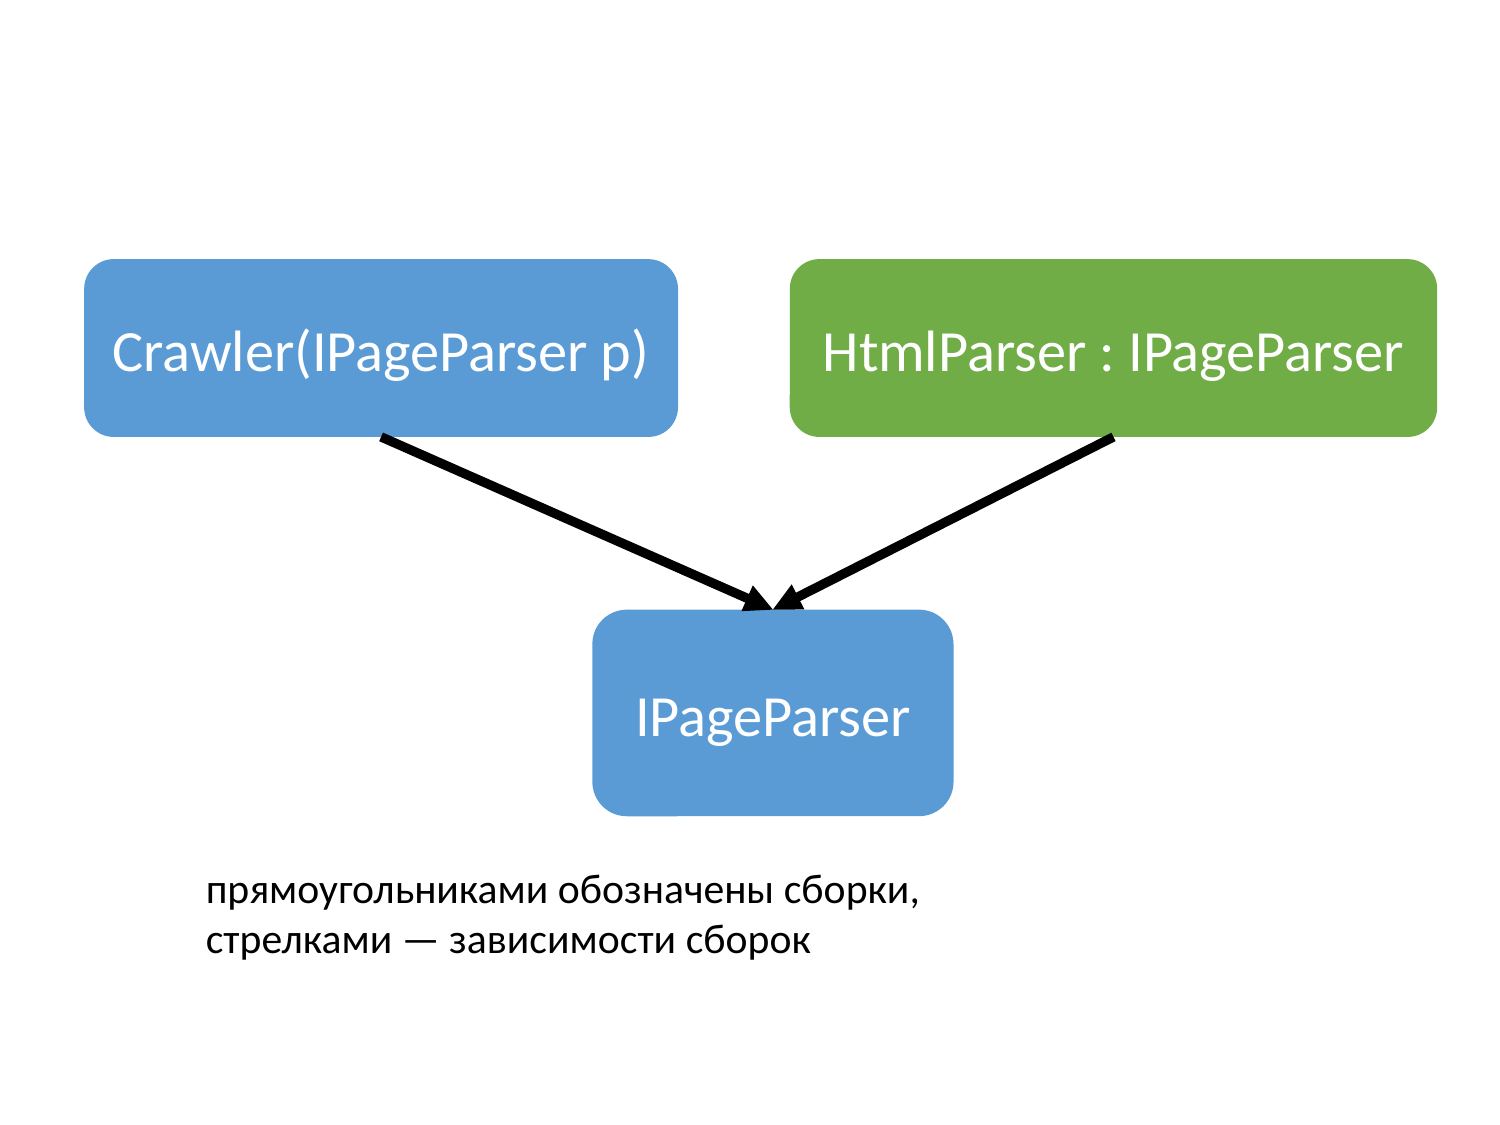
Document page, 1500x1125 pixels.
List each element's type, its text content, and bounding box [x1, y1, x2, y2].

text_box HtmlParser : IPageParser [788, 258, 1439, 438]
text_box Crawler(IPageParser p) [83, 258, 680, 438]
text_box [381, 436, 772, 610]
text_box прямоугольниками обозначены сборки, стрелками — зависимости сборок [191, 853, 945, 969]
text_box IPageParser [591, 610, 955, 818]
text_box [772, 436, 1114, 610]
